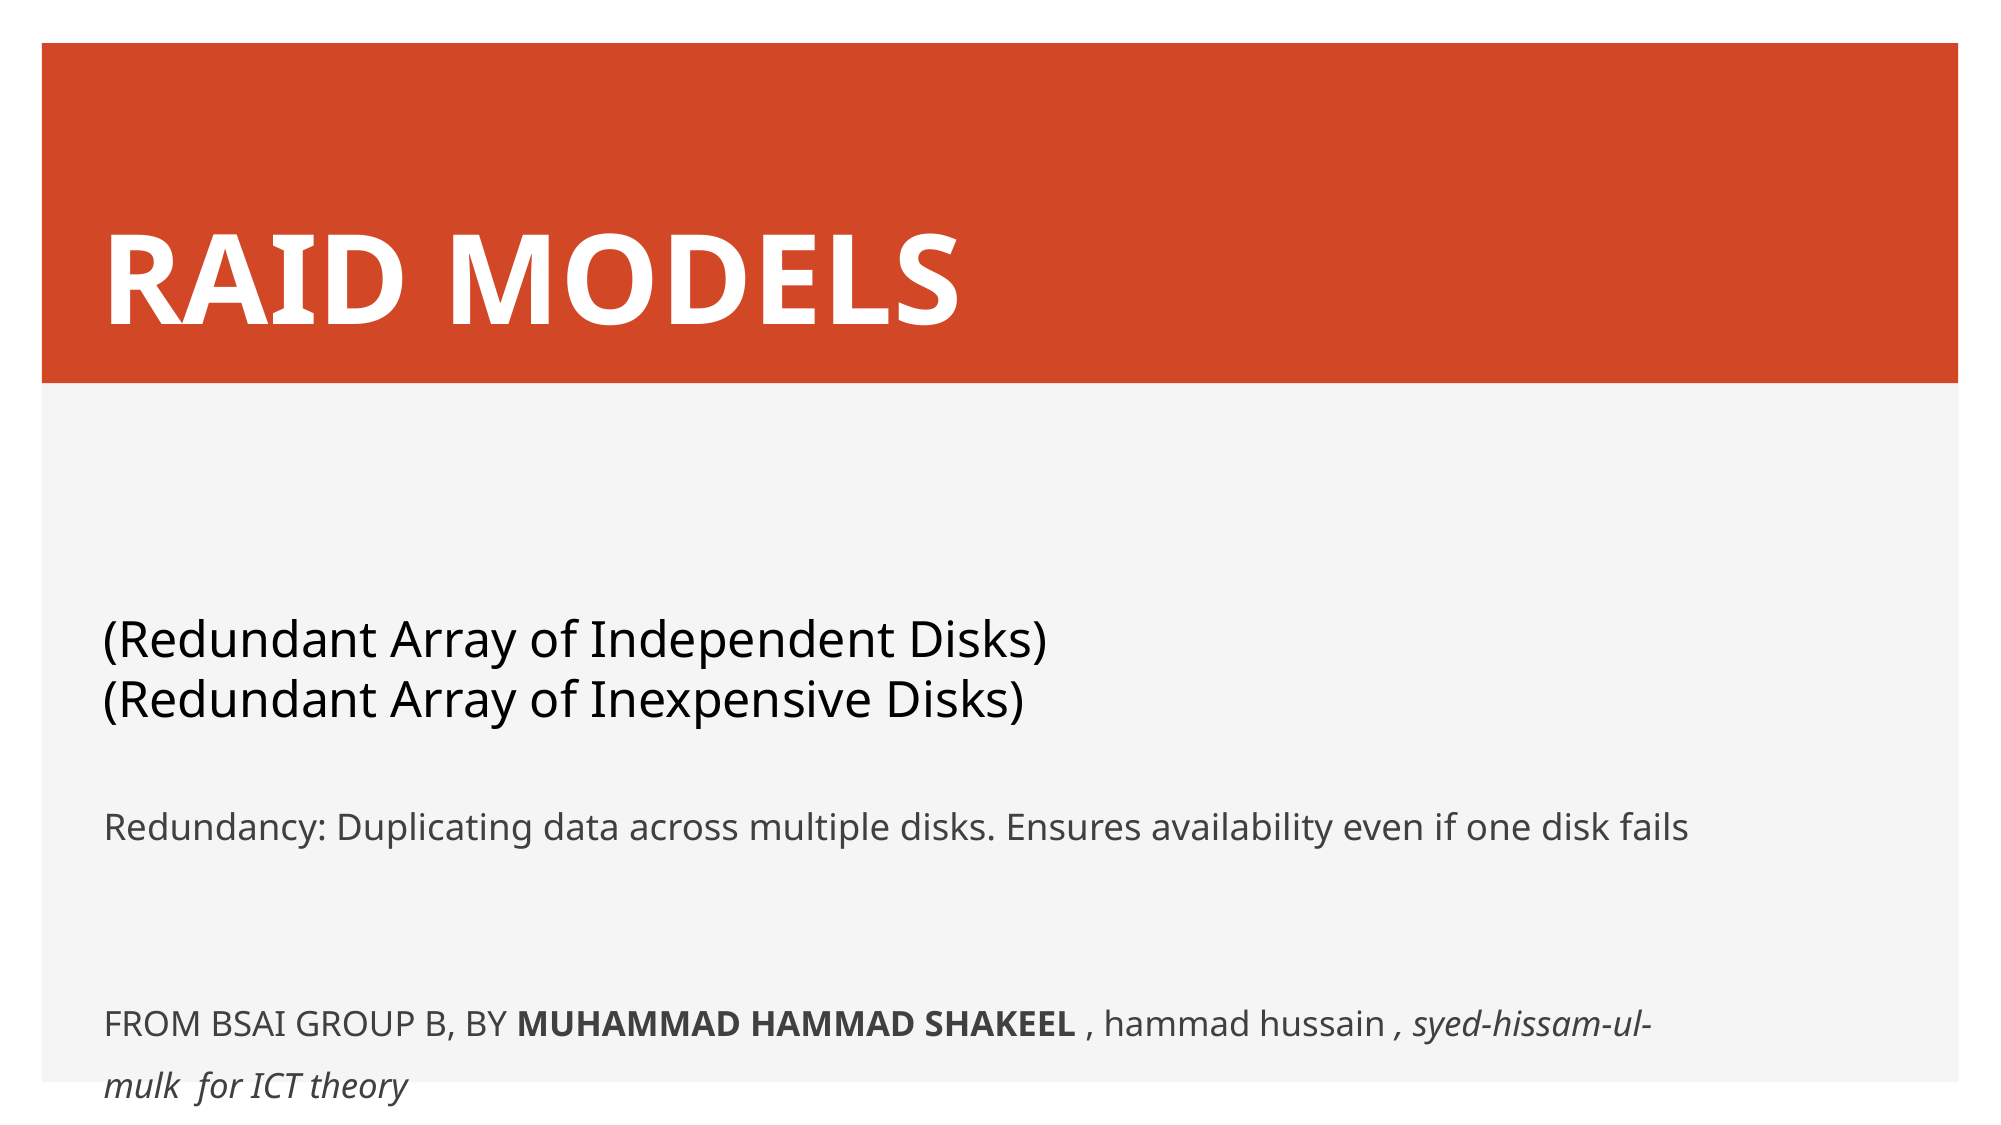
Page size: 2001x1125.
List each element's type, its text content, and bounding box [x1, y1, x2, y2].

title RAID MODELS [85, 101, 2000, 357]
text_box (Redundant Array of Independent Disks) (Redundant Array of Inexpensive Disks) [88, 599, 1200, 735]
list Redundancy: Duplicating data across multiple disks. Ensures availability even if one disk fails FROM BSAI GROUP B, BY MUHAMMAD HAMMAD SHAKEEL , hammad hussain , syed-hissam-ul-mulk for ICT theory [88, 420, 1734, 1125]
